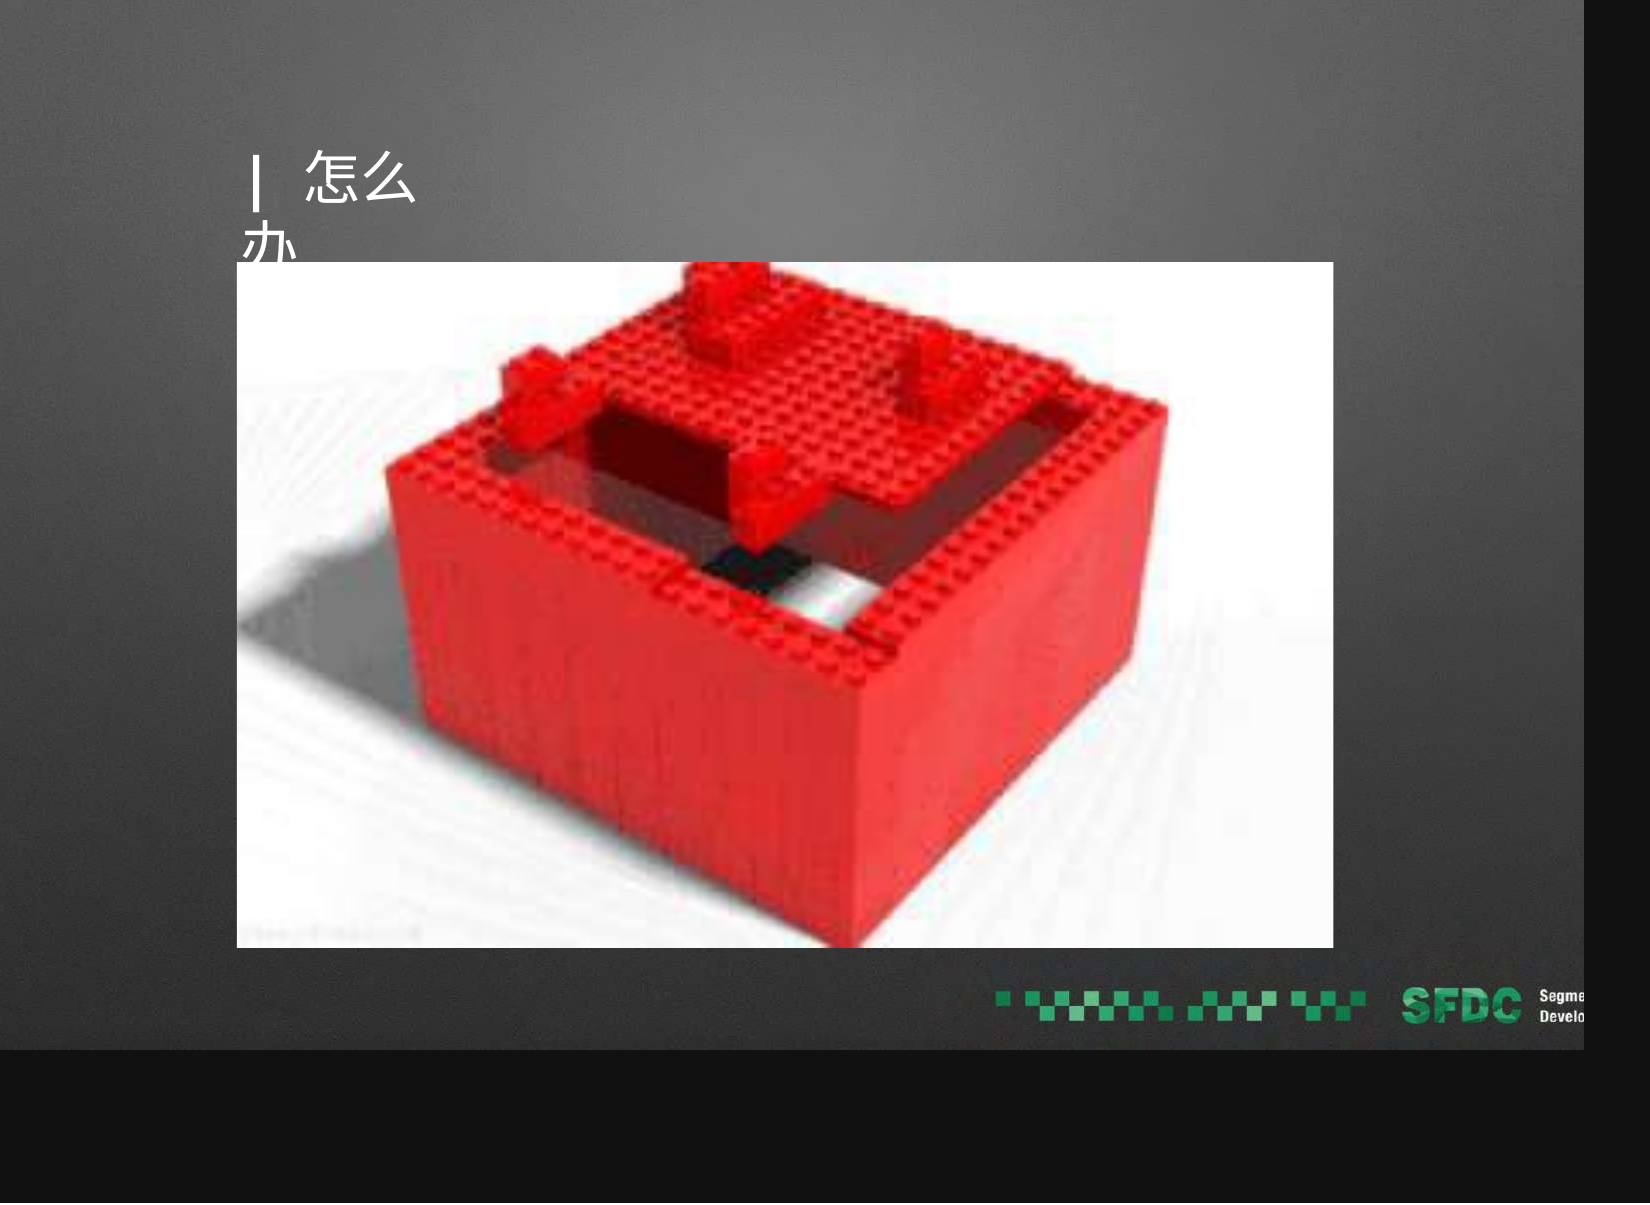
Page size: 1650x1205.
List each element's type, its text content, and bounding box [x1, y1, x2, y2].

text_box [236, 262, 1334, 948]
picture [0, 0, 1584, 1050]
title | 怎么办 [238, 138, 447, 262]
